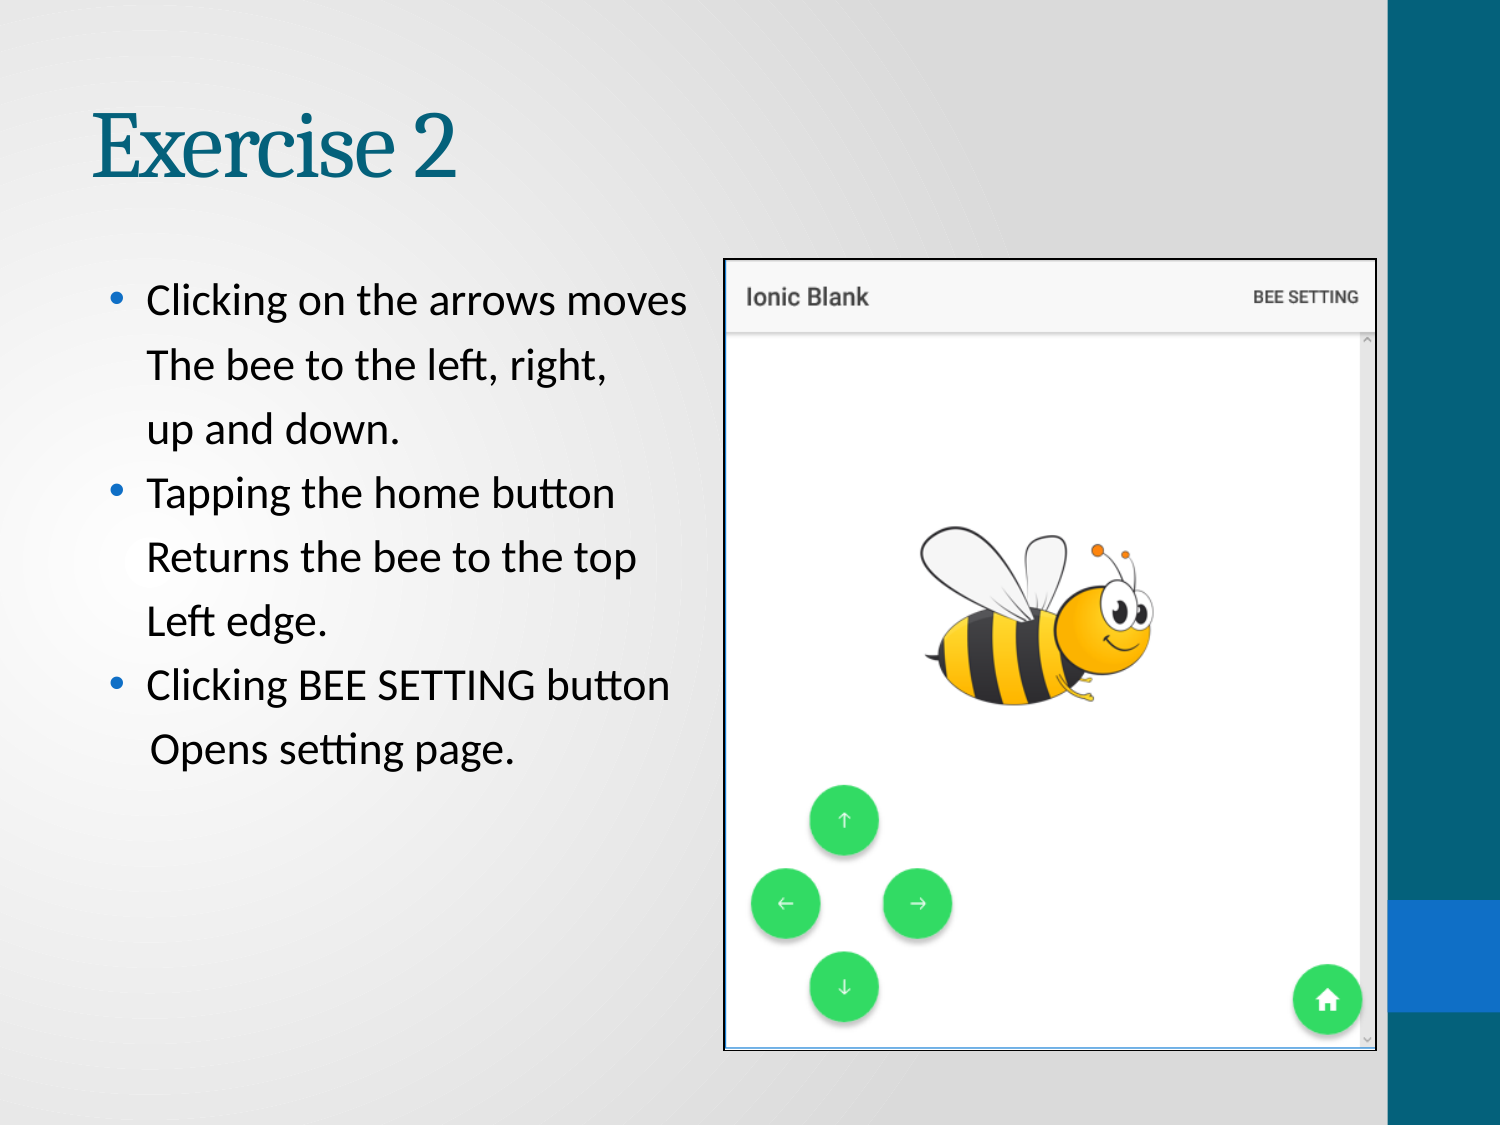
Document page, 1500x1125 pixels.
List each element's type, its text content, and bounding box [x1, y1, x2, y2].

picture [724, 259, 1376, 1051]
list Clicking on the arrows moves The bee to the left, right, up and down. Tapping the home button Returns the bee to the top Left edge. Clicking BEE SETTING button Opens setting page. [75, 262, 722, 1050]
title Exercise 2 [75, 45, 1325, 233]
